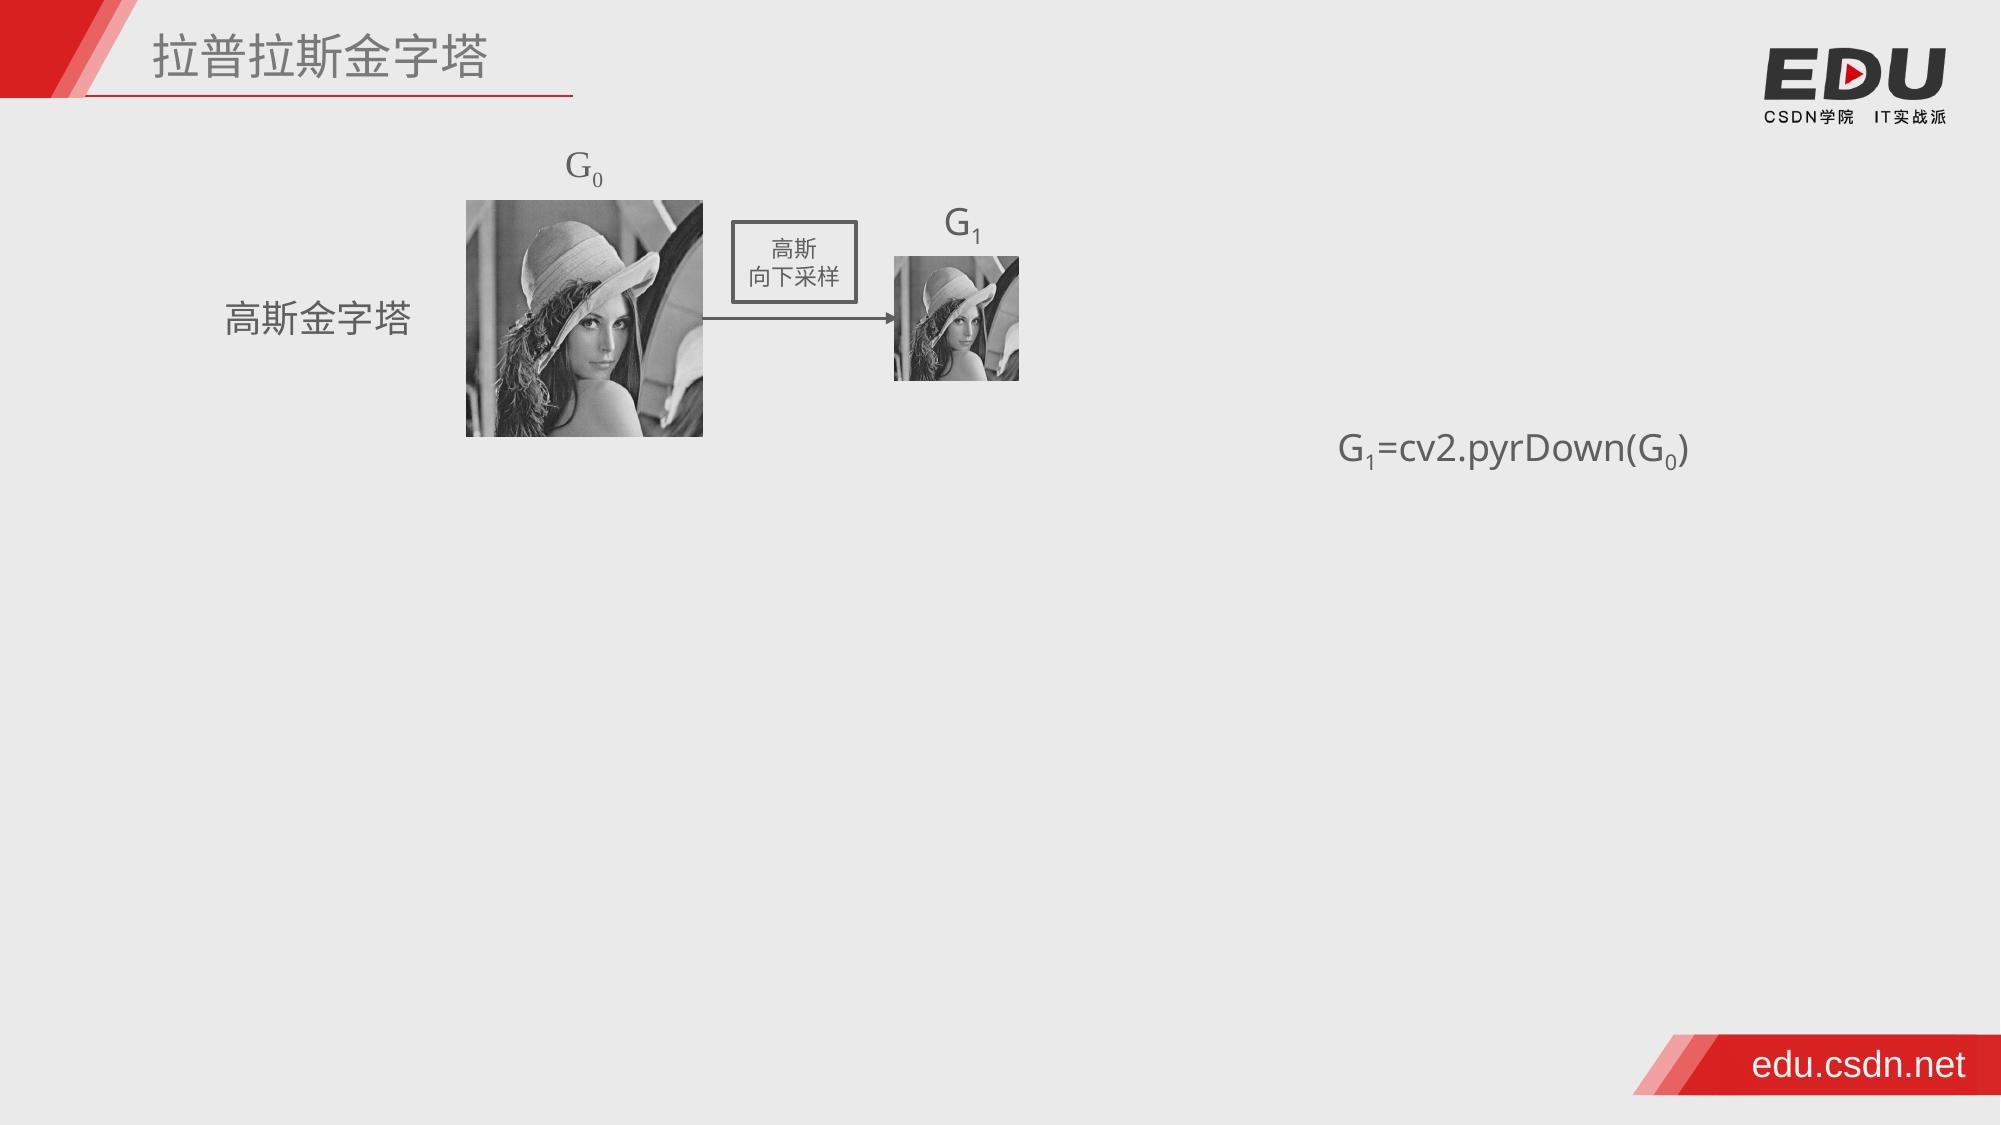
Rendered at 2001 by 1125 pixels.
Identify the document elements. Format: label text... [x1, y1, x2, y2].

picture [894, 256, 1019, 381]
list 拉普拉斯金字塔 [142, 6, 723, 93]
text_box G1=cv2.pyrDown(G0) [1322, 416, 1704, 483]
text_box 高斯 向下采样 [731, 220, 858, 304]
text_box 高斯金字塔 [209, 287, 427, 348]
picture [1761, 42, 1948, 128]
picture [465, 199, 703, 437]
text_box G1 [928, 190, 999, 256]
text_box G0 [550, 132, 619, 199]
